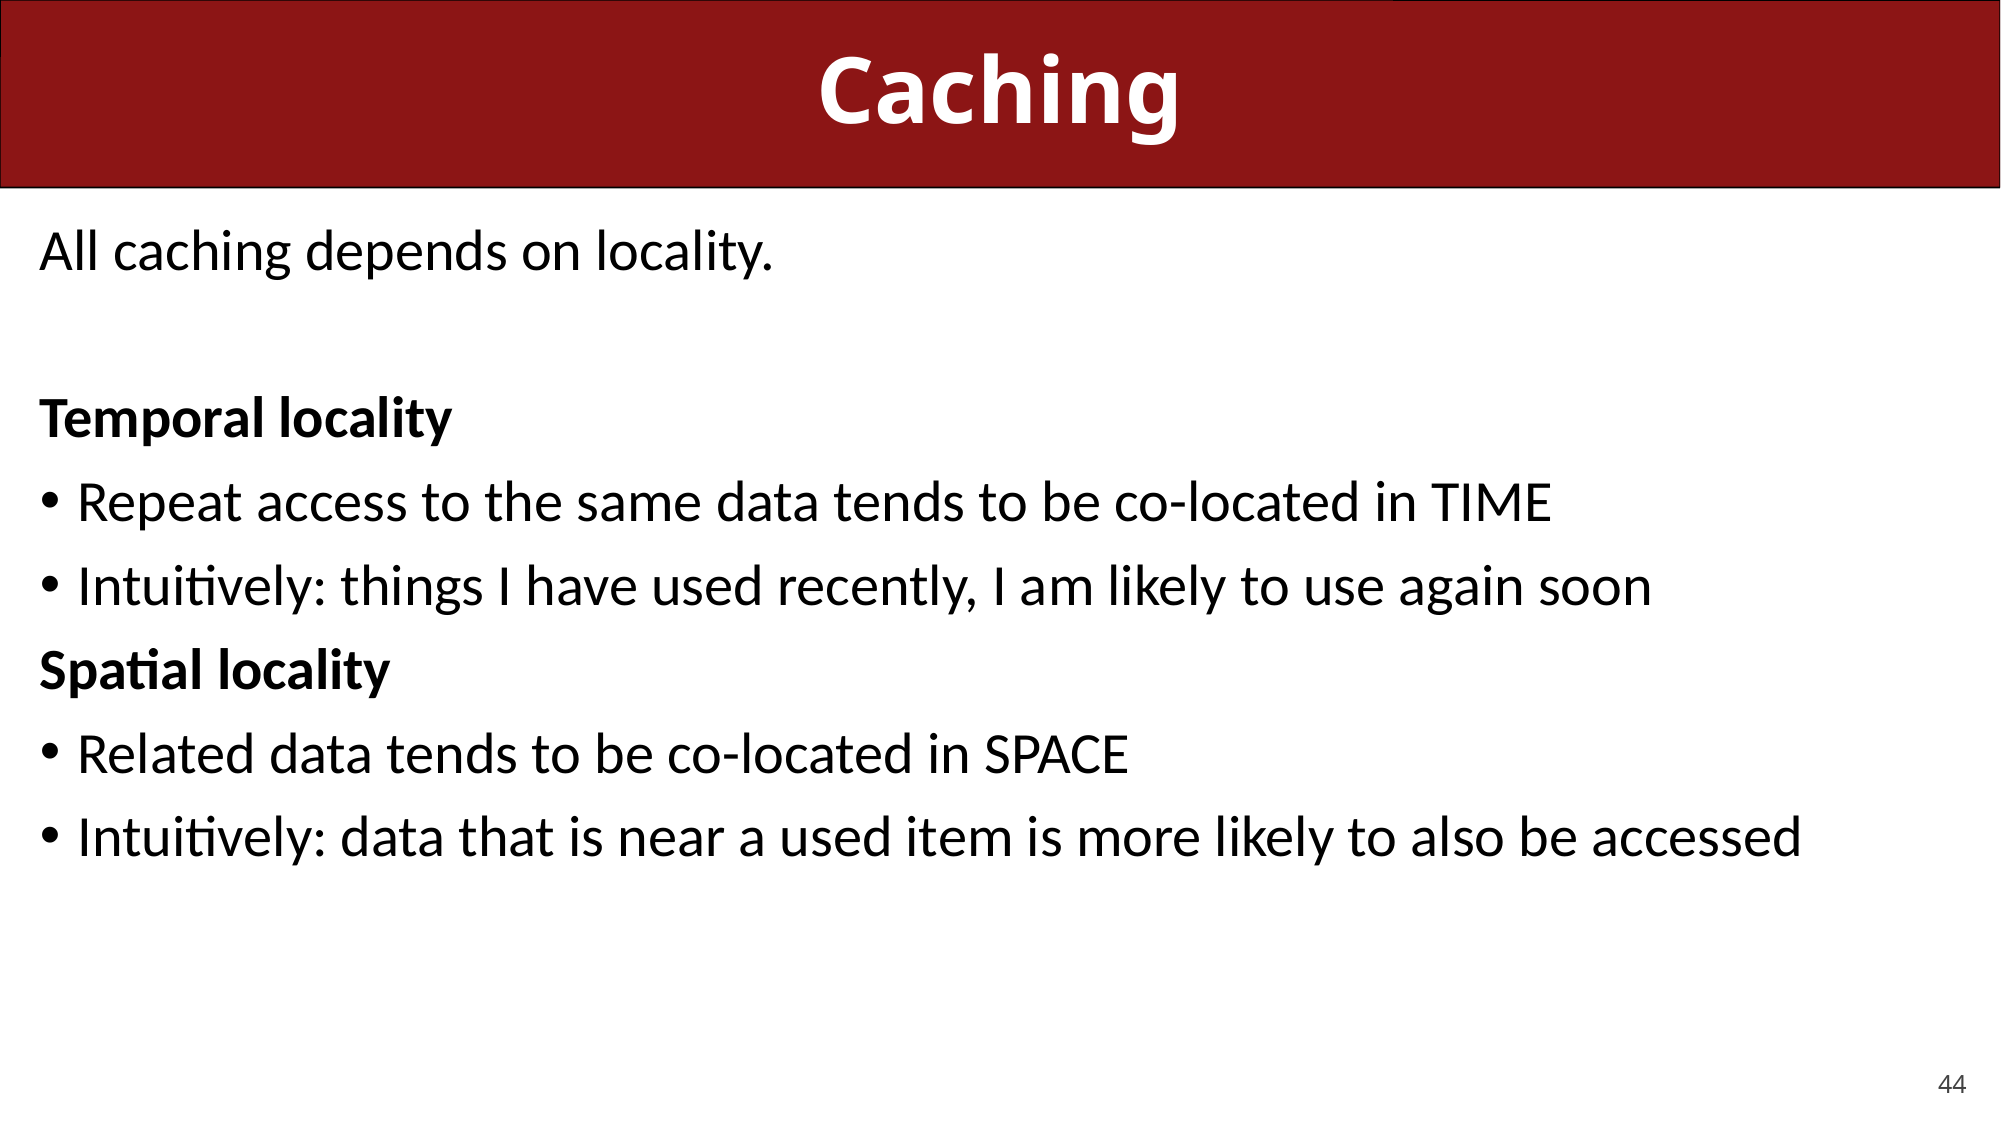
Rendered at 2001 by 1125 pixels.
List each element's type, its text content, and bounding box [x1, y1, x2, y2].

title Caching [75, 0, 1925, 188]
list All caching depends on locality. Temporal locality Repeat access to the same data tends to be co-located in TIME Intuitively: things I have used recently, I am likely to use again soon Spatial locality Related data tends to be co-located in SPACE Intuitively: data that is near a used item is more likely to also be accessed [24, 212, 1963, 1063]
